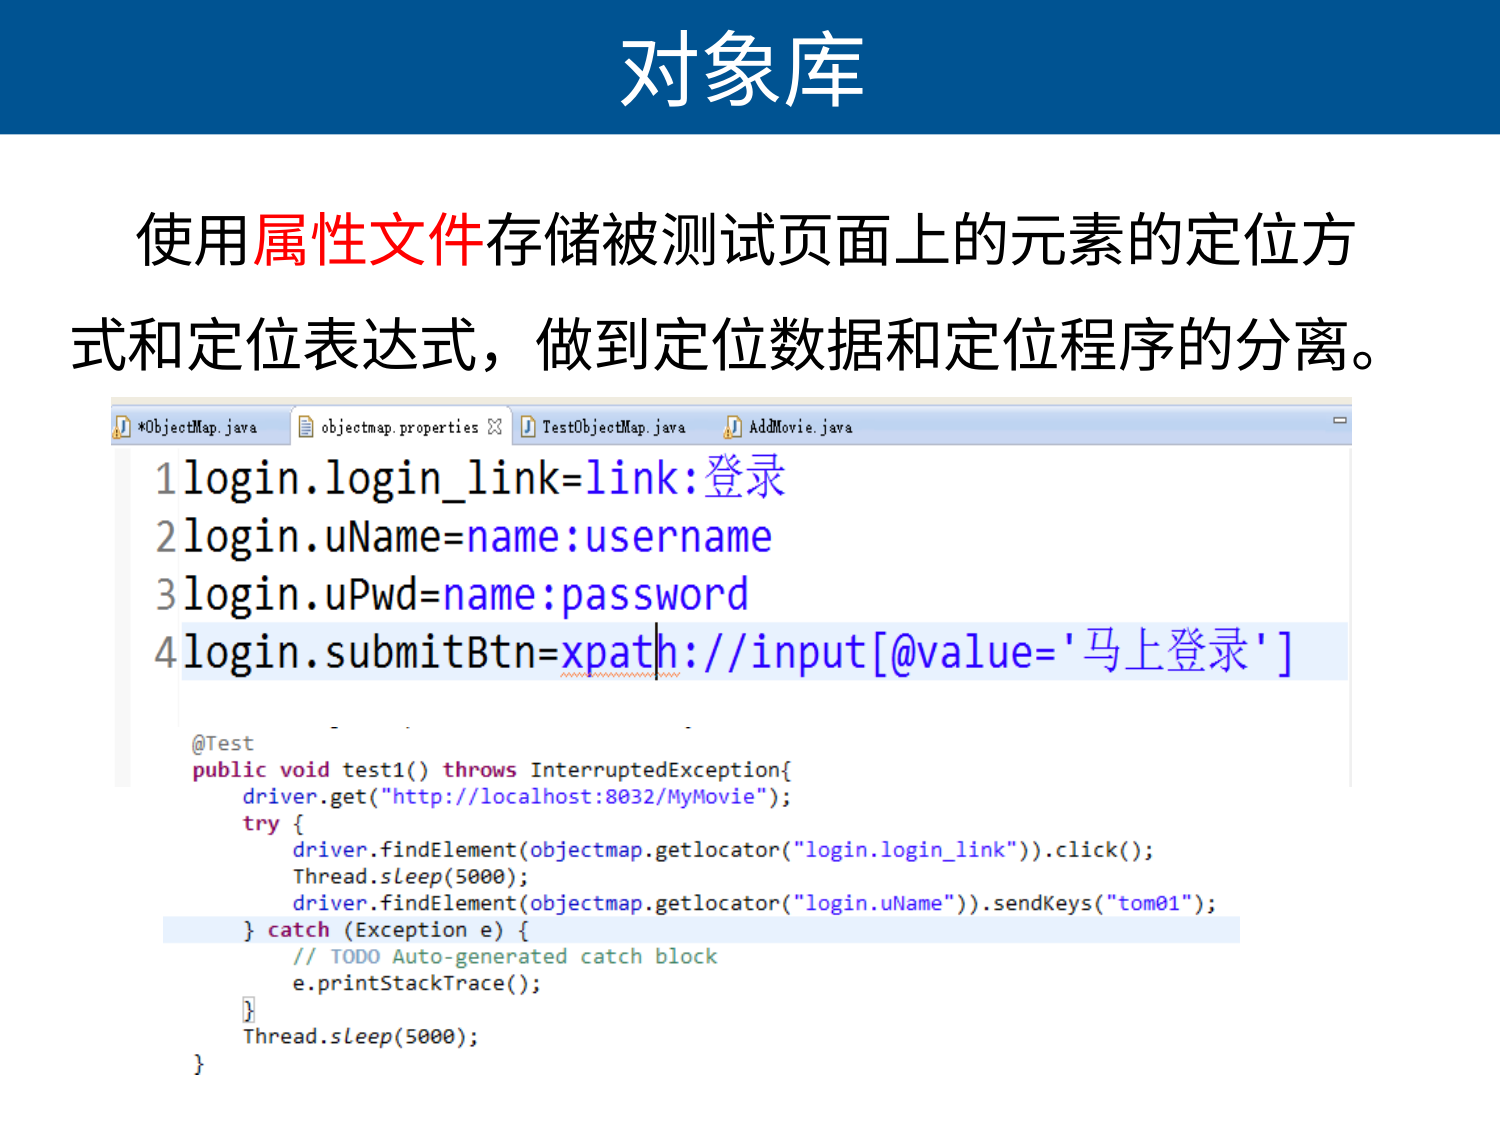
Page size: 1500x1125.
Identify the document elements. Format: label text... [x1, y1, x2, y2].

list 使用属性文件存储被测试页面上的元素的定位方式和定位表达式，做到定位数据和定位程序的分离。 [54, 160, 1405, 904]
title 对象库 [2, 0, 1483, 135]
picture [111, 396, 1352, 1075]
